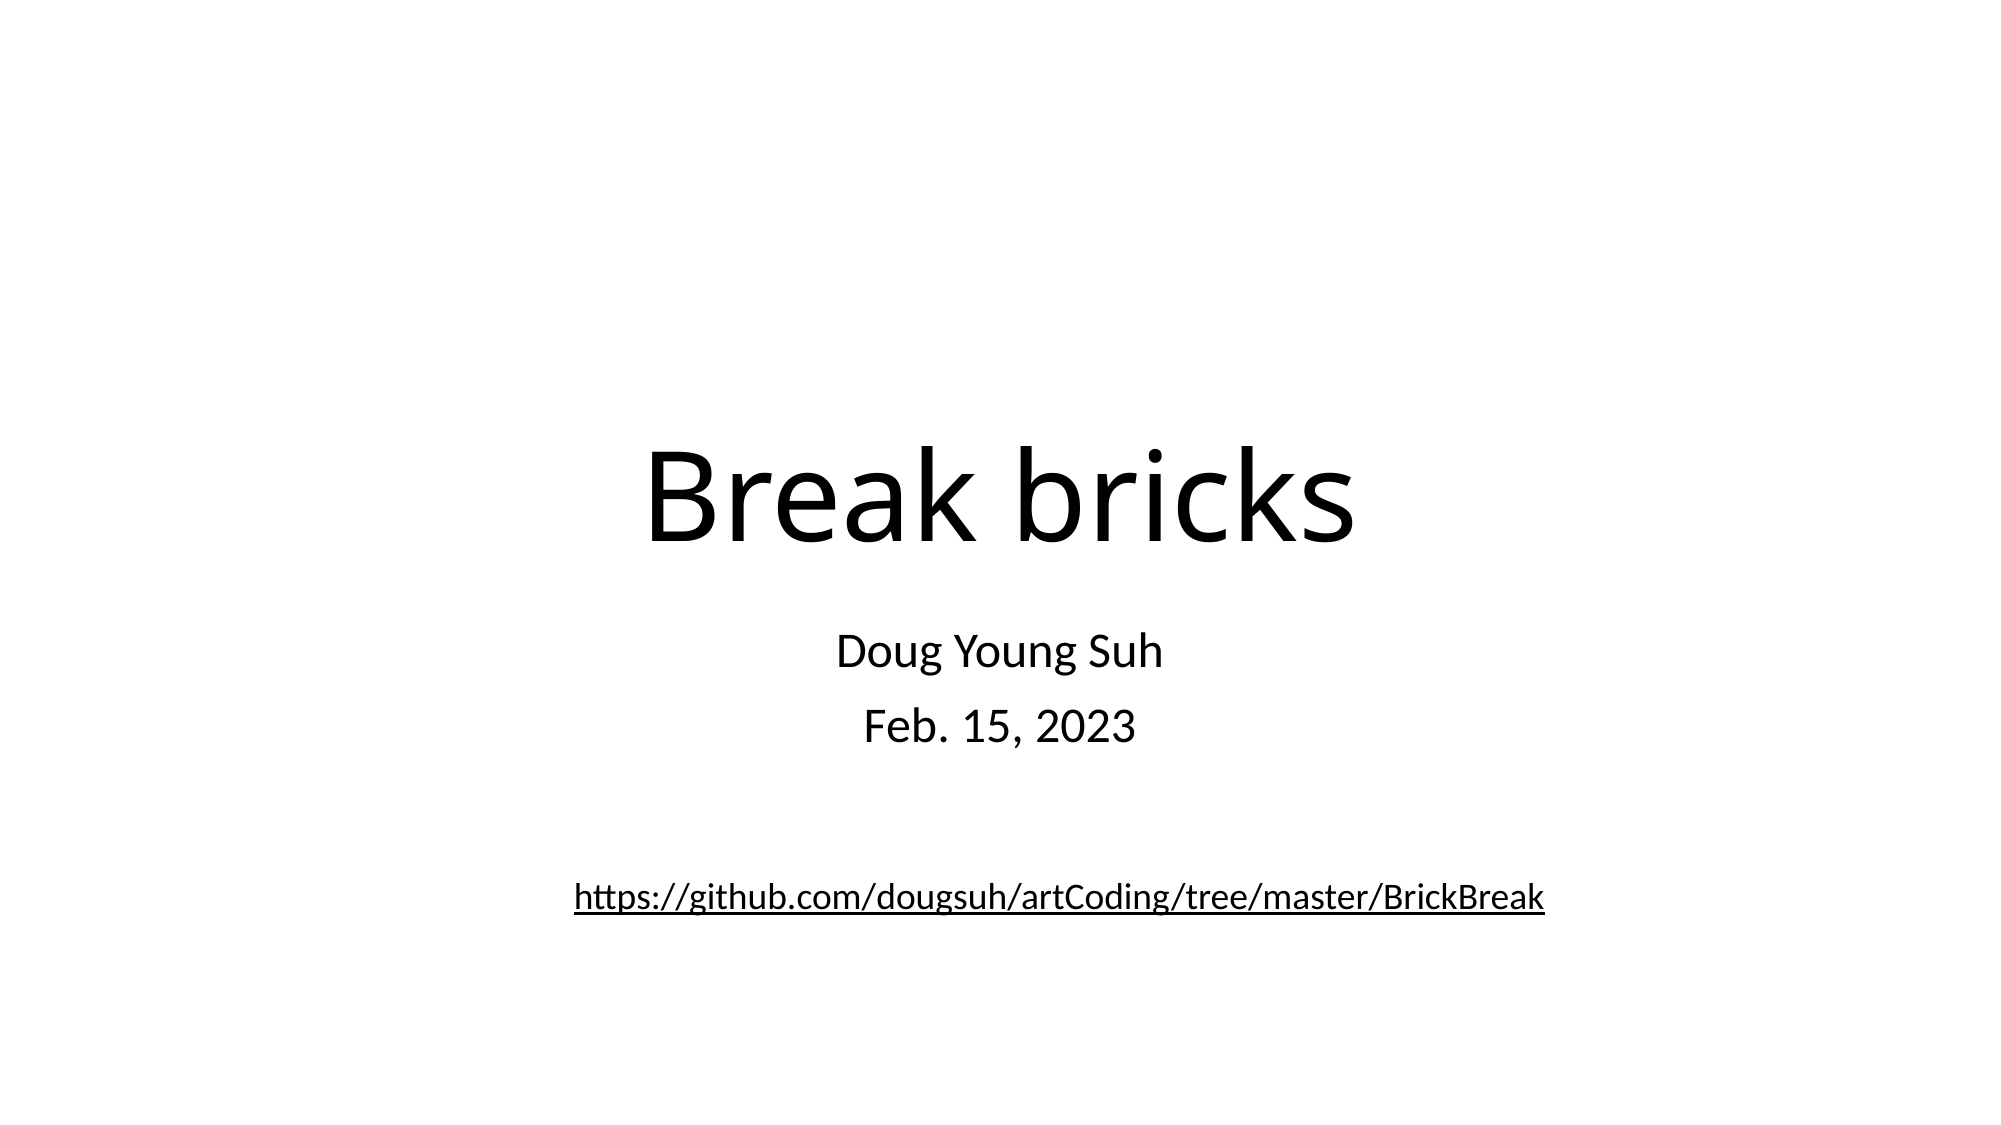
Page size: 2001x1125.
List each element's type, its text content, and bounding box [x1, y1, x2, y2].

text_box https://github.com/dougsuh/artCoding/tree/master/BrickBreak [559, 864, 1945, 925]
title Break bricks [249, 184, 1750, 576]
subtitle Doug Young Suh Feb. 15, 2023 [249, 617, 1750, 863]
